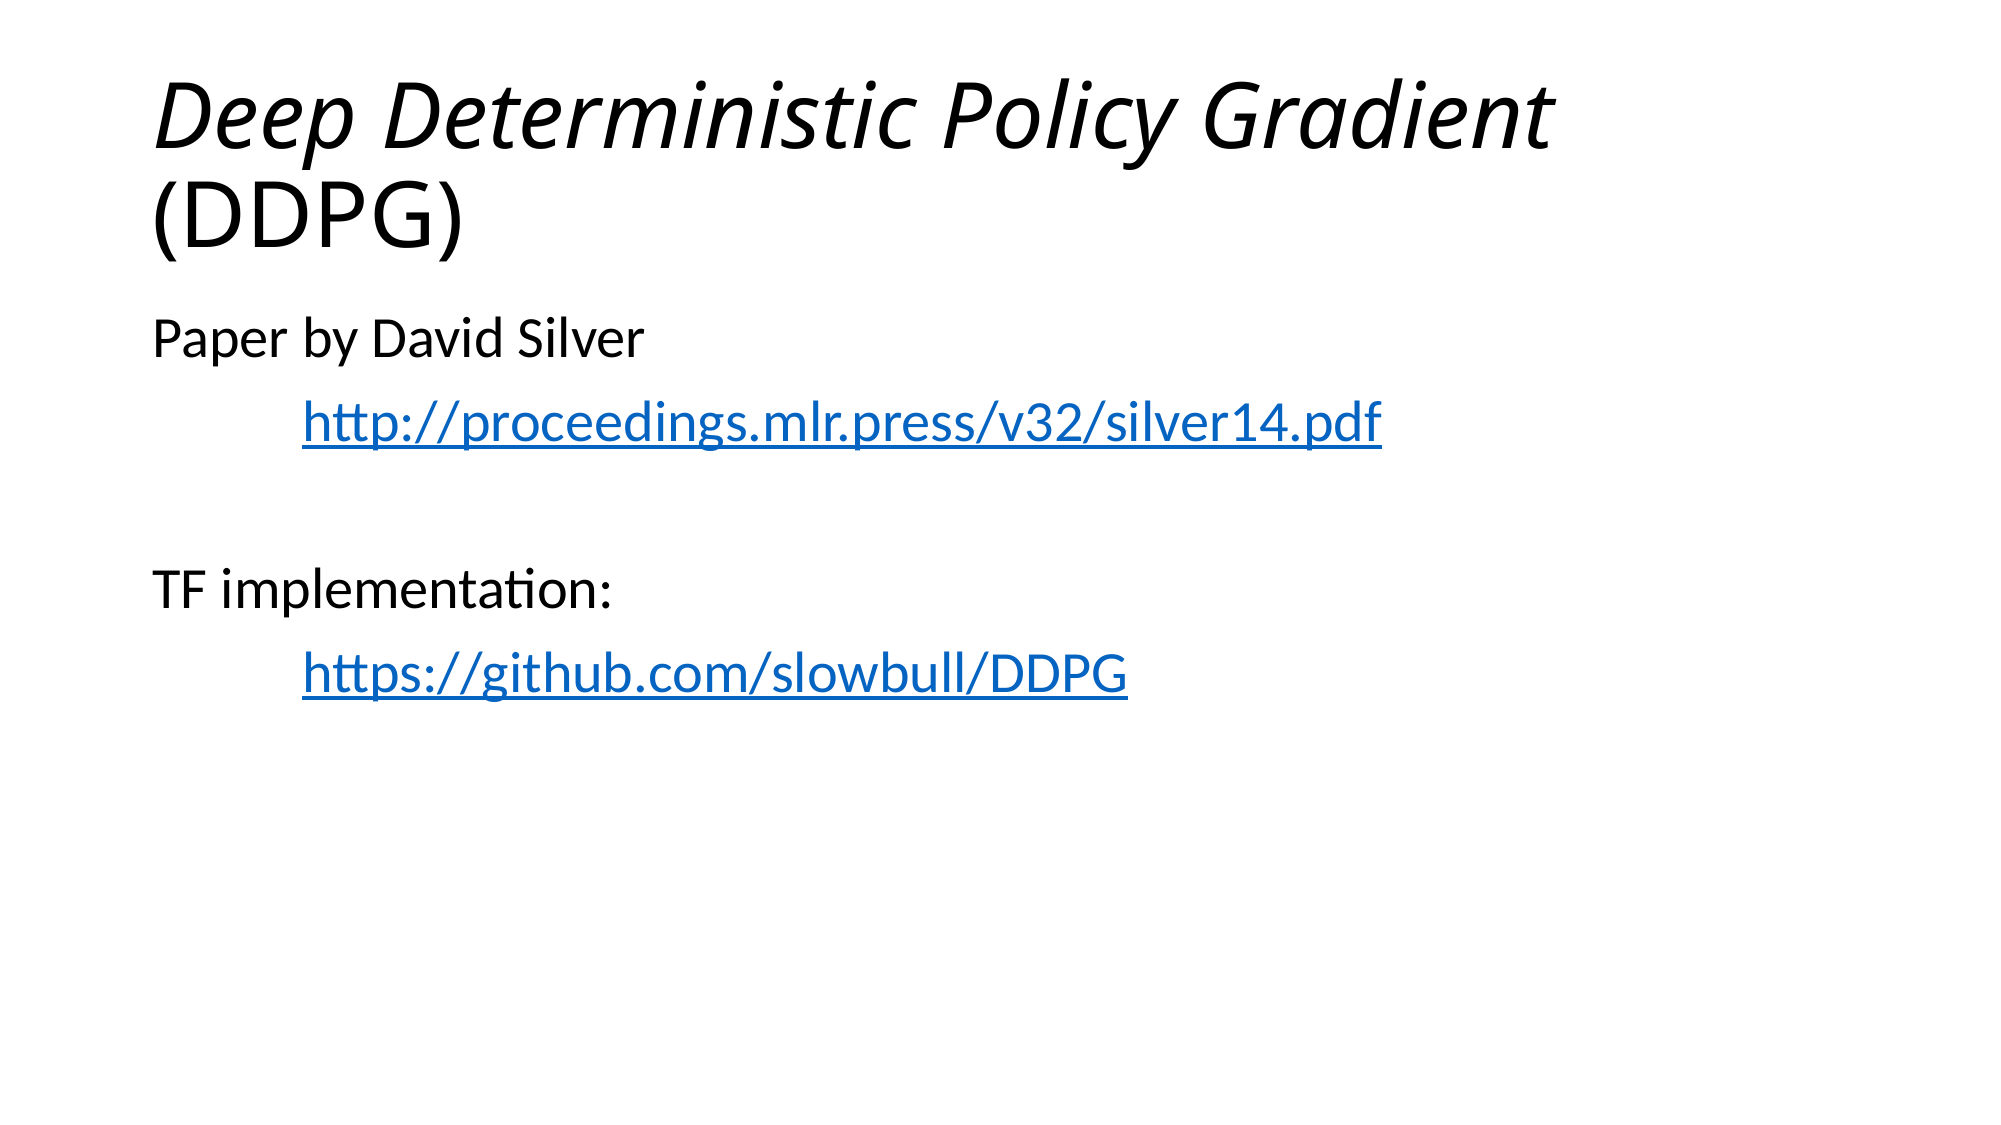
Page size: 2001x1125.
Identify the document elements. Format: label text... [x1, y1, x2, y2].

list Paper by David Silver http://proceedings.mlr.press/v32/silver14.pdf TF implementation: https://github.com/slowbull/DDPG [137, 299, 1863, 1014]
title Deep Deterministic Policy Gradient (DDPG) [137, 59, 1863, 278]
